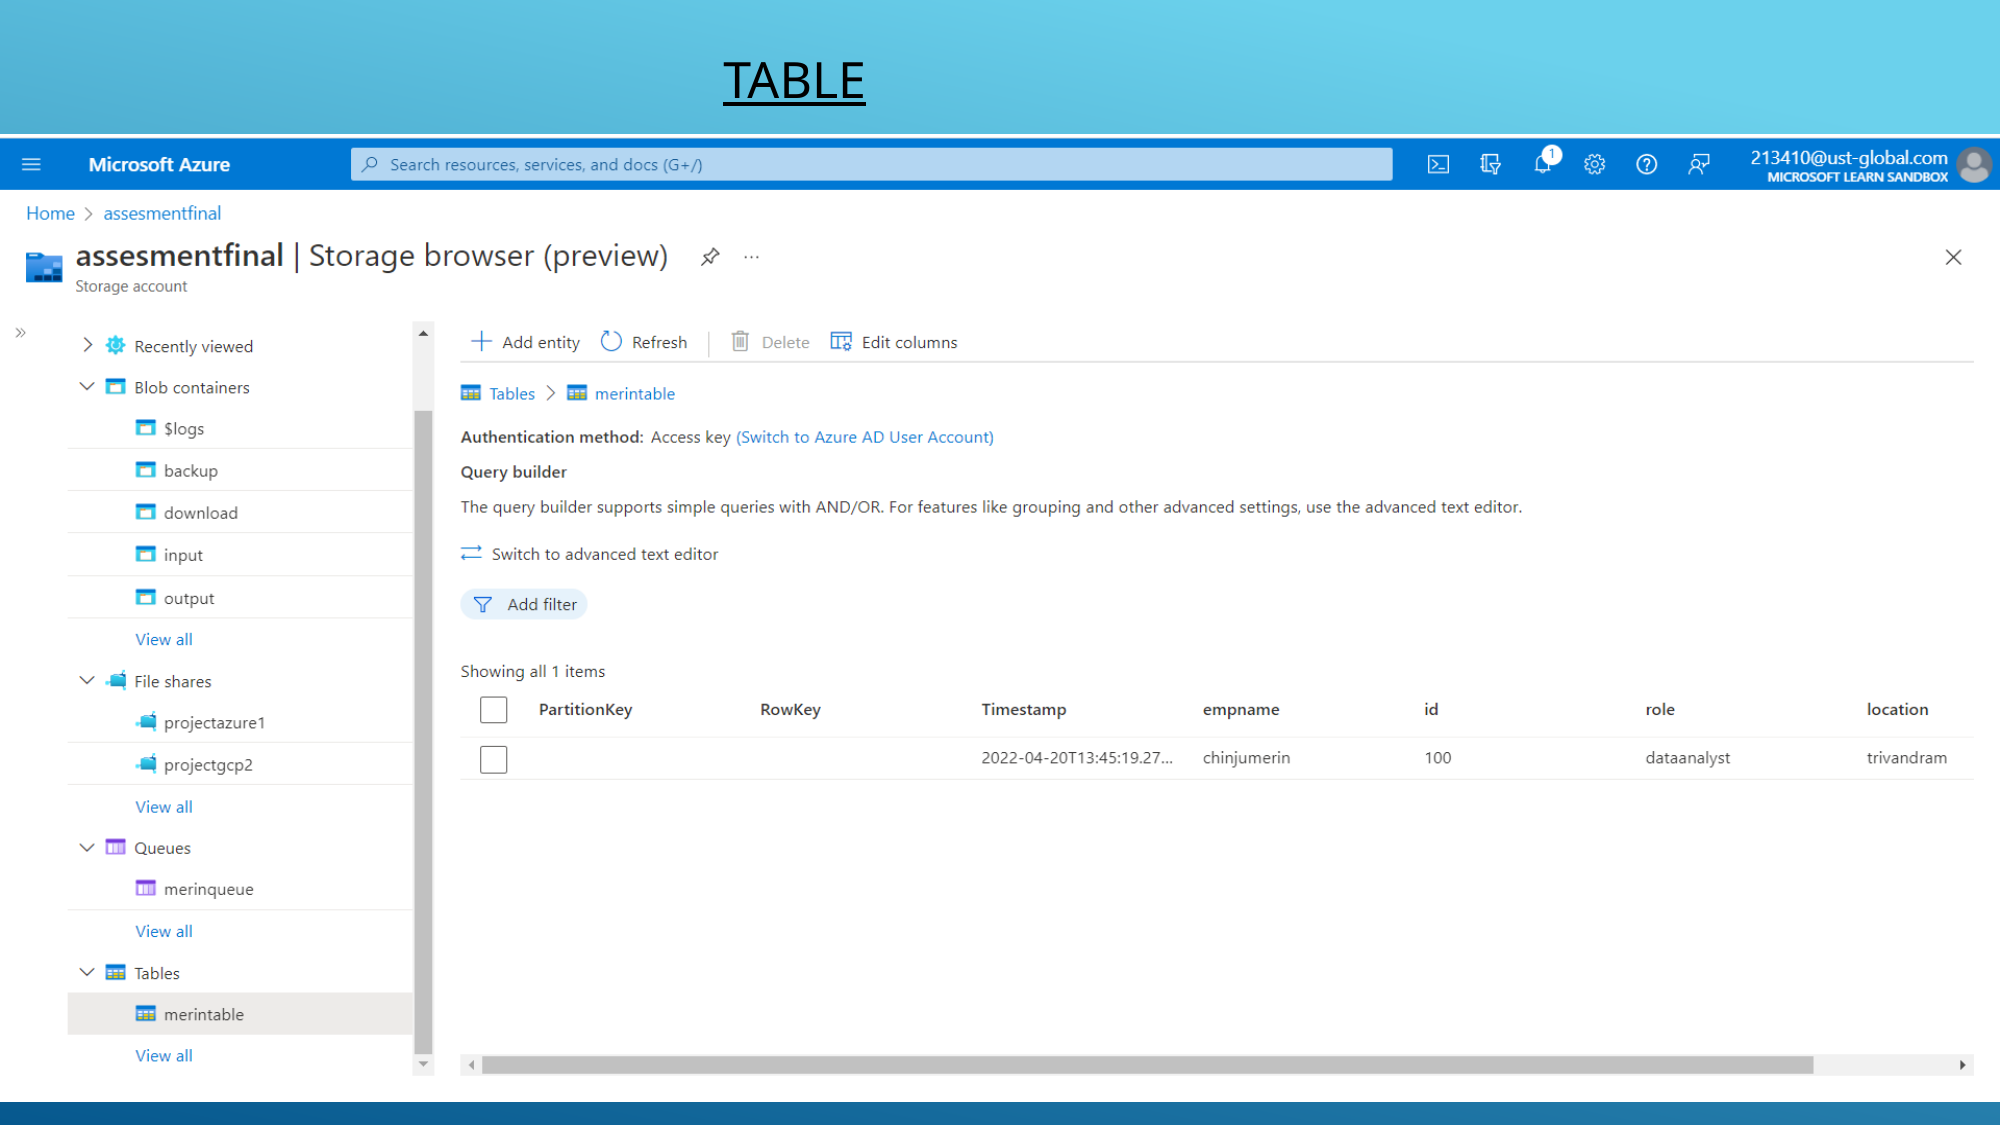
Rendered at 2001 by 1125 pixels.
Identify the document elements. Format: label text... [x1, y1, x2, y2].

picture [0, 134, 2000, 1103]
text_box TABLE [708, 41, 1314, 116]
